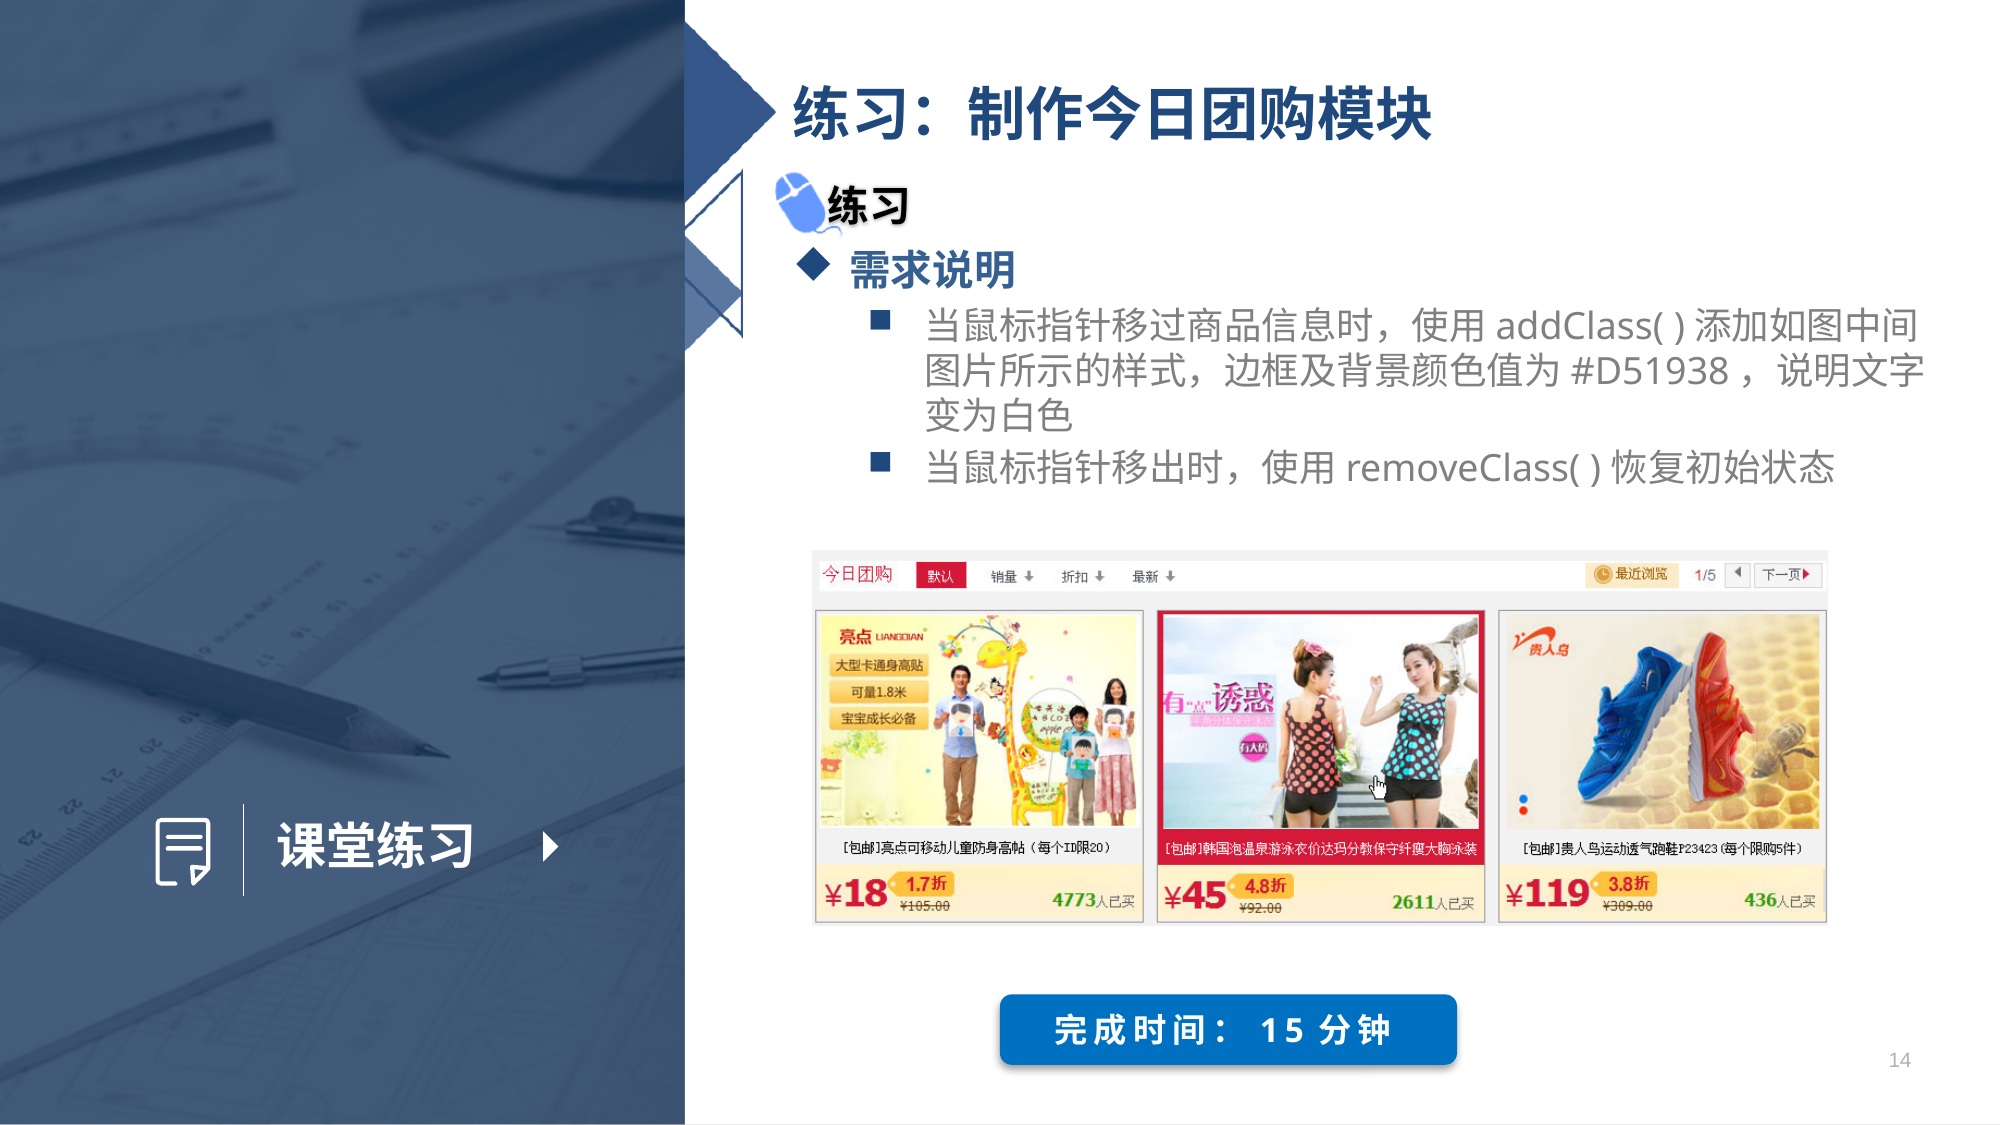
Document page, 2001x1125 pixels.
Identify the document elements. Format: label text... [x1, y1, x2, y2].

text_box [774, 171, 928, 239]
title 练习：制作今日团购模块 [779, 58, 1947, 167]
picture [684, 0, 776, 410]
list 需求说明 当鼠标指针移过商品信息时，使用addClass( )添加如图中间图片所示的样式，边框及背景颜色值为#D51938，说明文字变为白色 当鼠标指针移出时，使用removeClass( )恢复初始状态 [779, 237, 1947, 1058]
slide_number 14 [1851, 1029, 1949, 1090]
picture [812, 550, 1828, 926]
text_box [999, 994, 1458, 1065]
